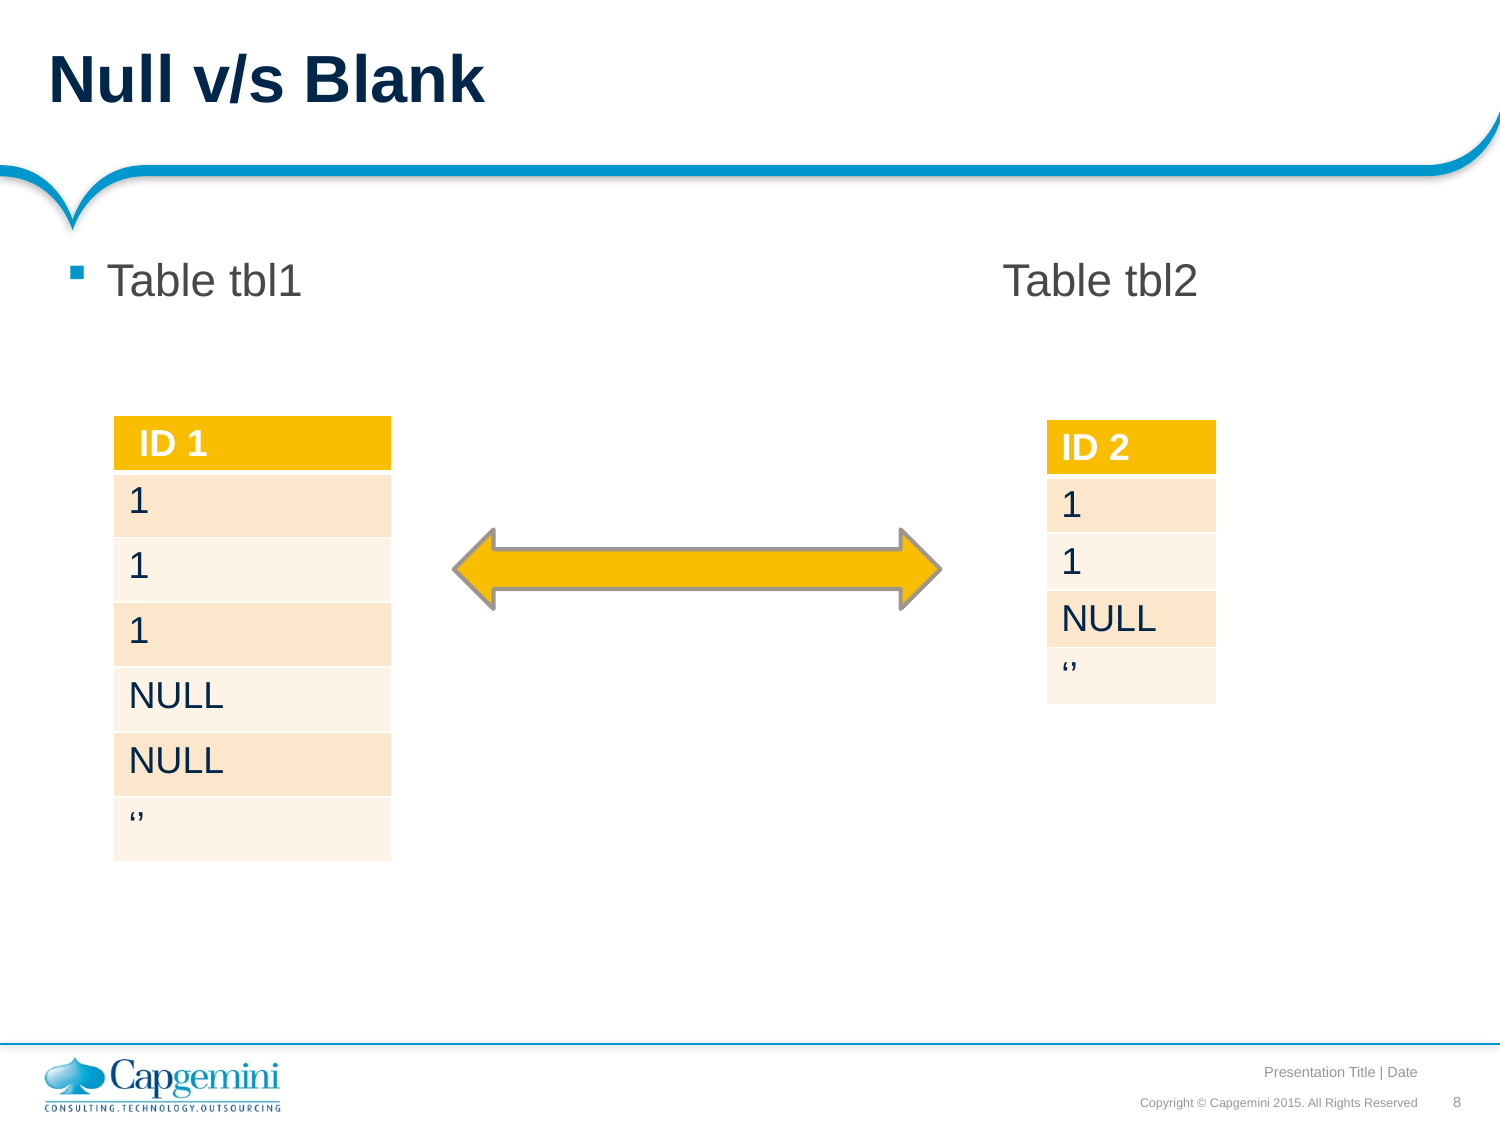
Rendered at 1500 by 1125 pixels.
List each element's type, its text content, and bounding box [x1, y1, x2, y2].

table_header ID 1 [114, 416, 391, 470]
picture [44, 1056, 281, 1113]
text_box [451, 527, 943, 611]
table_header ID 2 [1047, 420, 1216, 474]
table_cell 1 [1047, 479, 1216, 532]
table_cell 1 [114, 475, 391, 537]
table_cell 1 [114, 603, 391, 666]
table_cell ‘’ [114, 798, 391, 861]
table_cell NULL [1047, 591, 1216, 647]
title Null v/s Blank [0, 0, 1500, 165]
table_cell 1 [114, 538, 391, 601]
table_cell NULL [114, 668, 391, 731]
table_cell ‘’ [1047, 648, 1216, 704]
table_cell NULL [114, 733, 391, 796]
table_cell 1 [1047, 534, 1216, 589]
list Table tbl1 Table tbl2 [48, 245, 1500, 1007]
